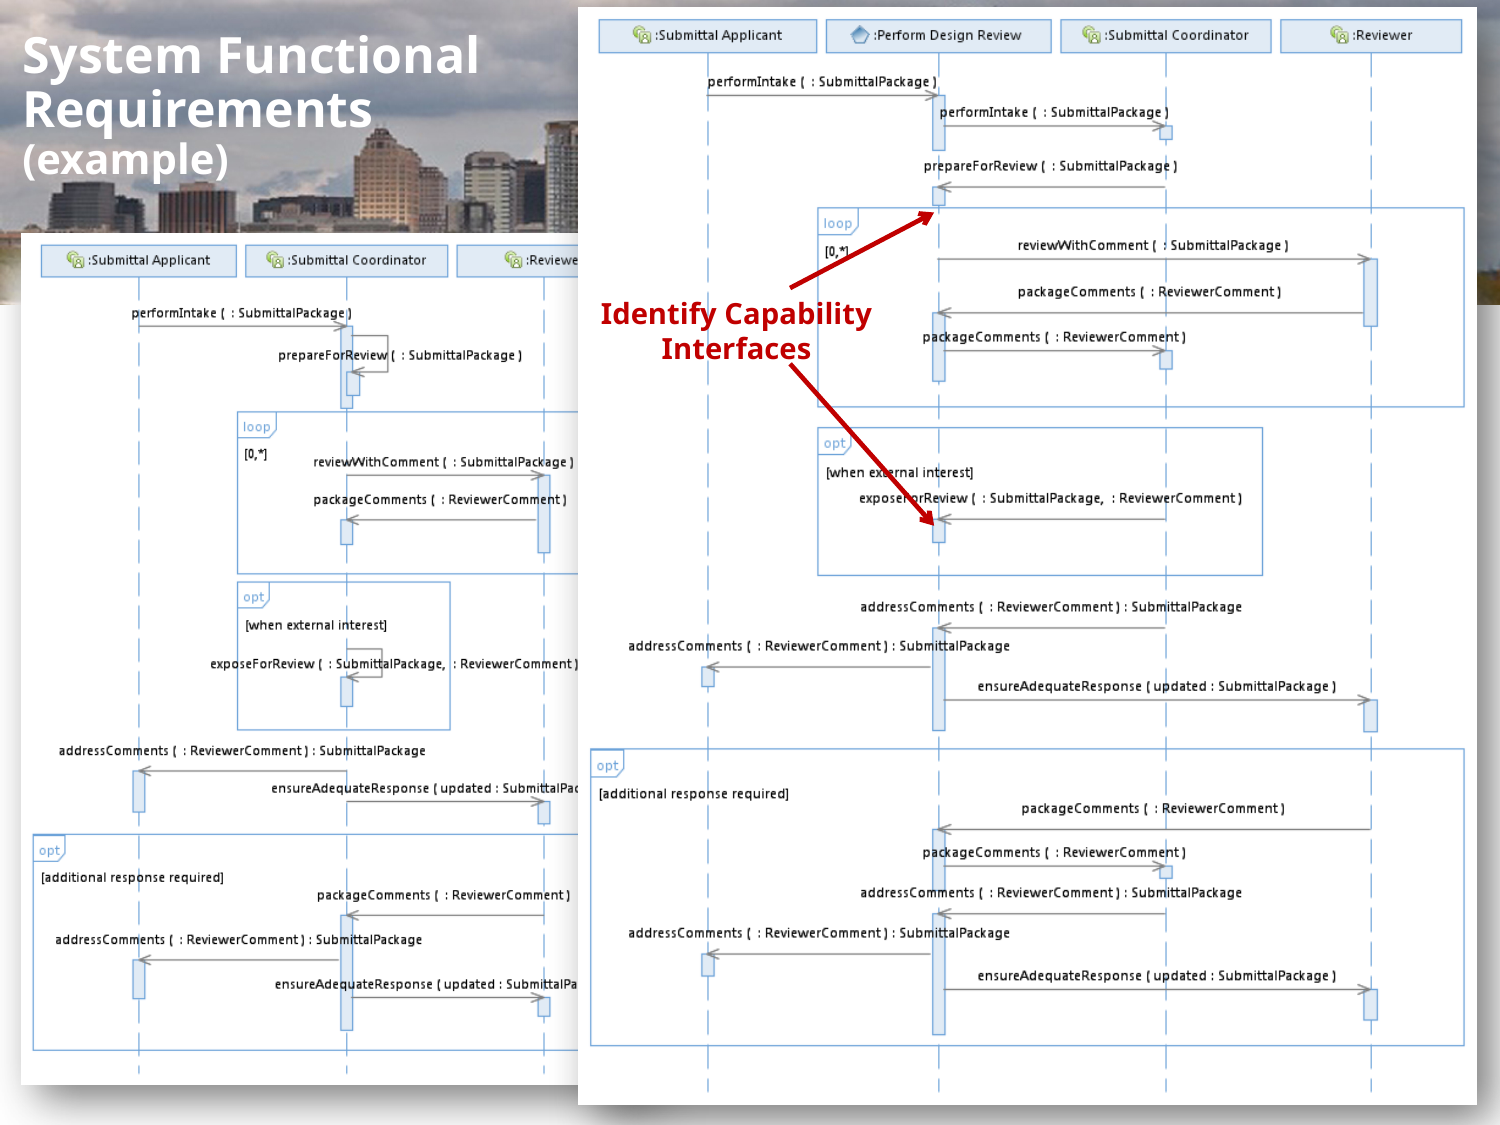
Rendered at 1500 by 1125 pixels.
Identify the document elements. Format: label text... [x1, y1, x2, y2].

title System Functional Requirements (example) [22, 23, 550, 193]
picture [0, 0, 1500, 1085]
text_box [555, 7, 1478, 1105]
